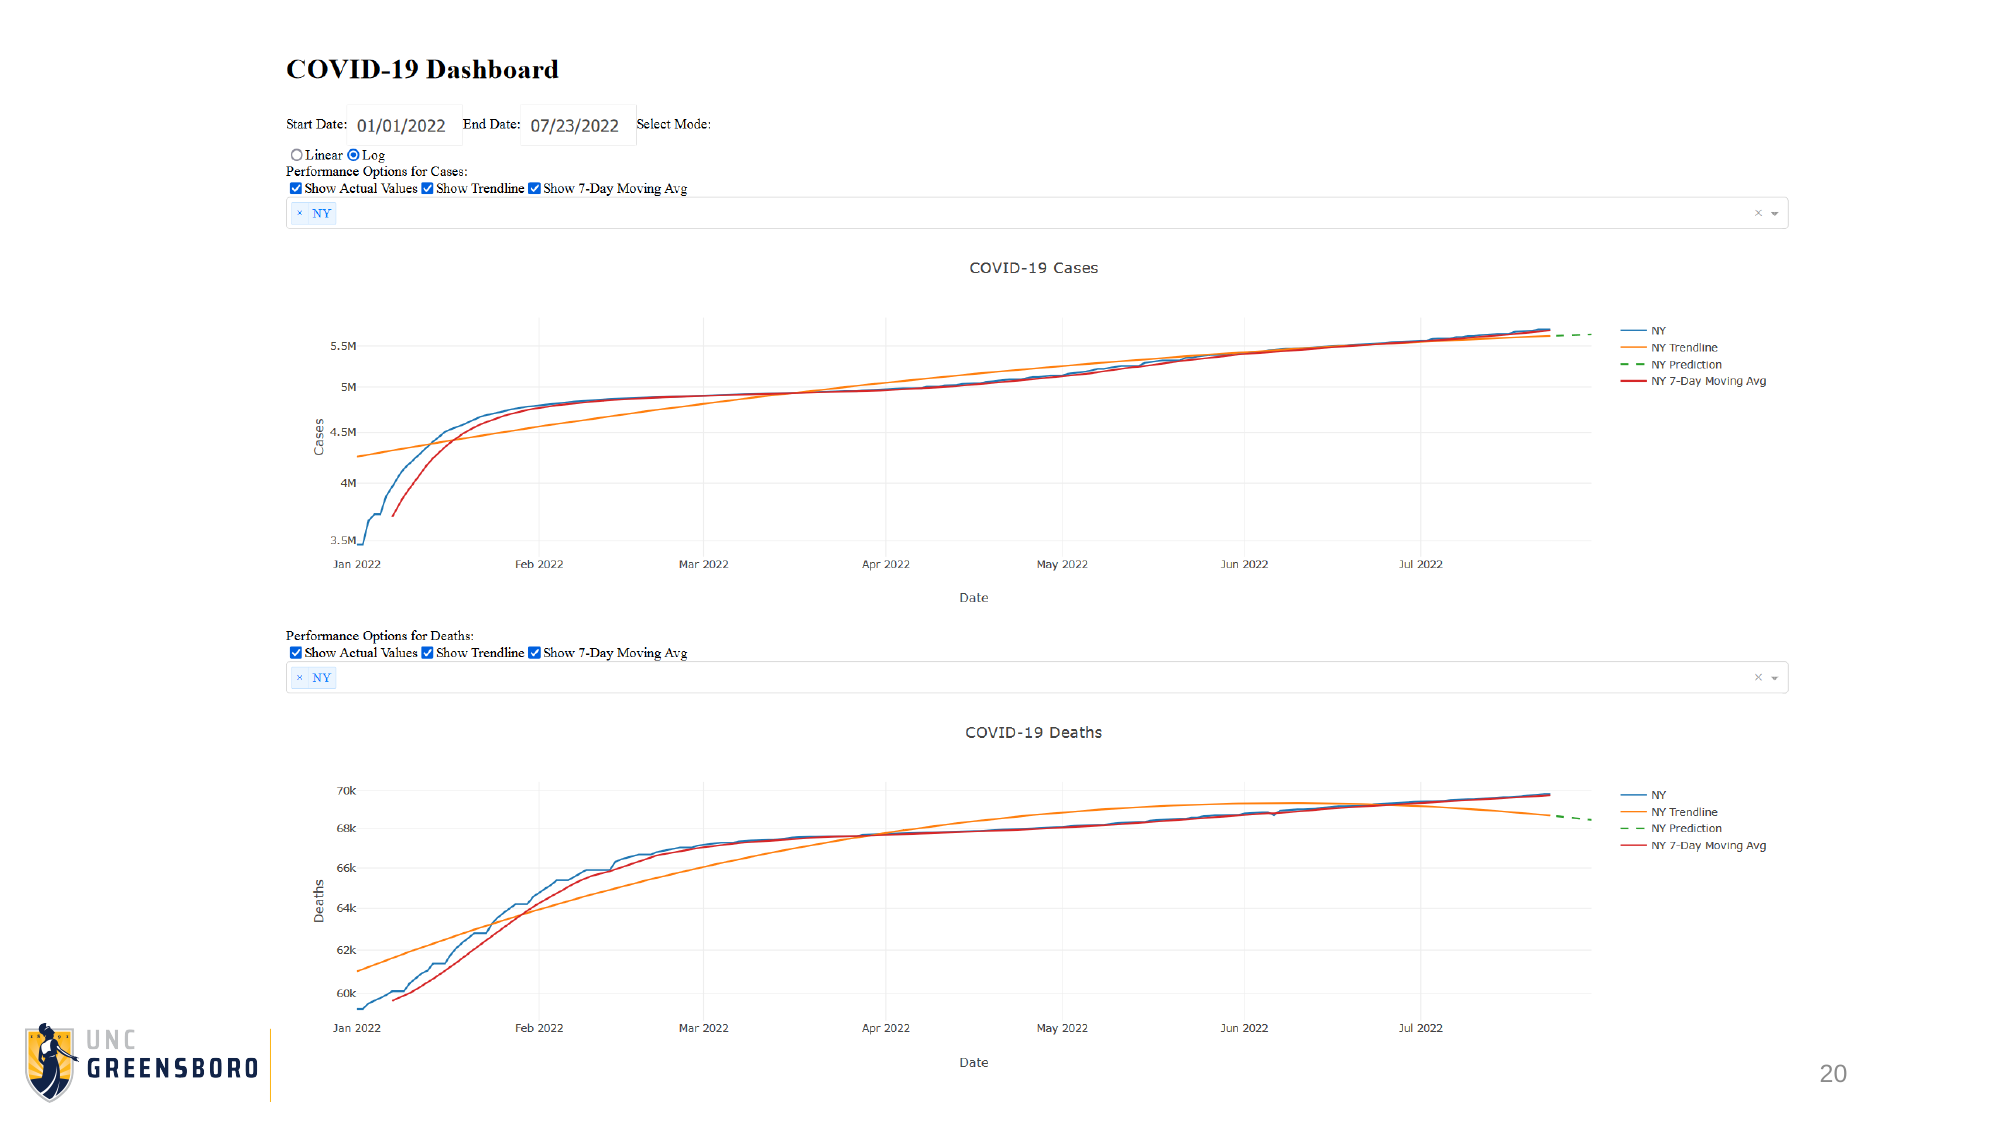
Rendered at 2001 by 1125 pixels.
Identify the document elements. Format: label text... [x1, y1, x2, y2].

picture [274, 46, 1797, 1096]
picture [25, 1023, 271, 1103]
slide_number 20 [1412, 1042, 1863, 1103]
